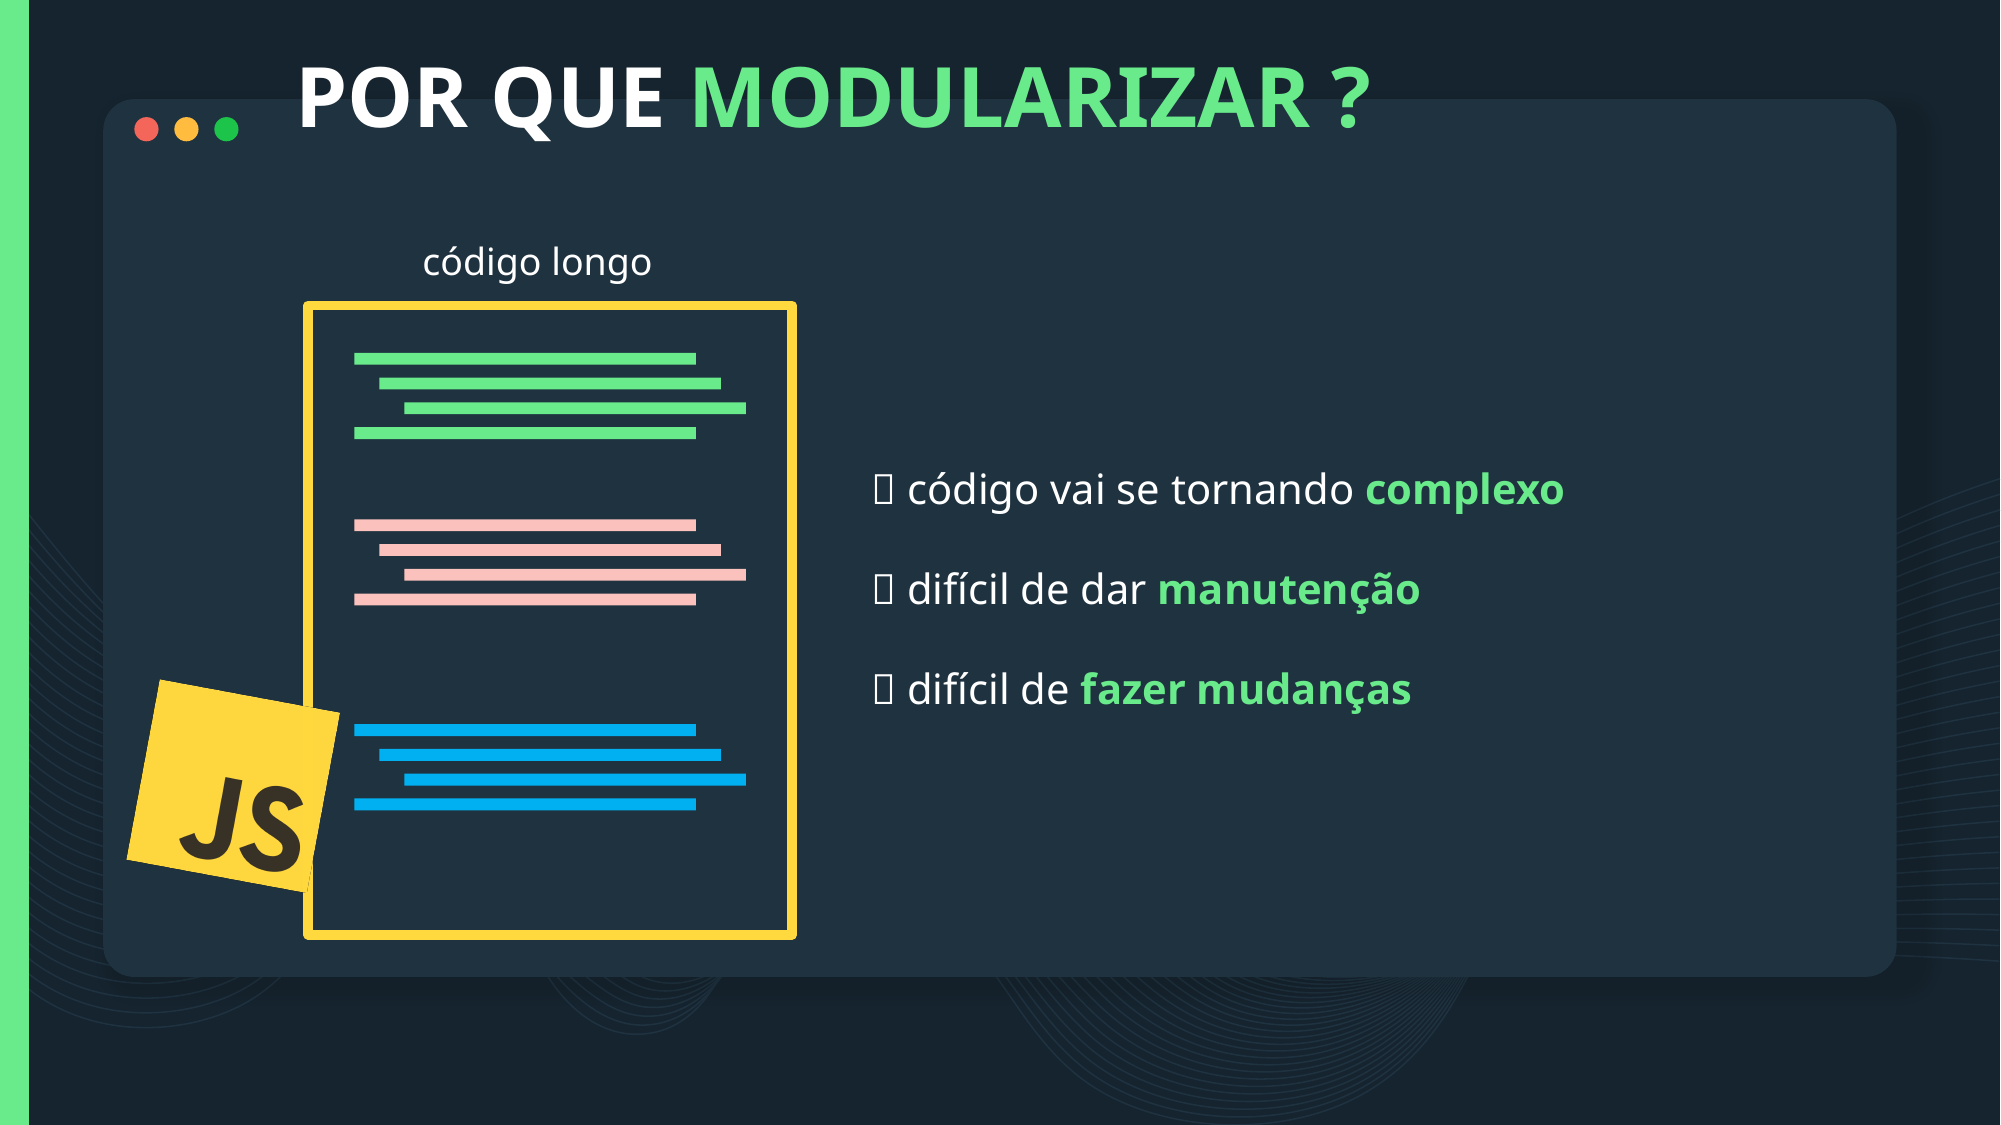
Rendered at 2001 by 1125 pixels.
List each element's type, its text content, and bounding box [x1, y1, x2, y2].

text_box código longo [407, 230, 792, 336]
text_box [353, 352, 747, 440]
title POR QUE MODULARIZAR ? [275, 43, 1935, 169]
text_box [353, 723, 747, 811]
picture [126, 680, 340, 893]
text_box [353, 519, 747, 606]
text_box ✅ código vai se tornando complexo ✅ difícil de dar manutenção ✅ difícil de fazer mudanças [856, 455, 1731, 771]
text_box [0, 0, 31, 1125]
text_box [306, 303, 794, 937]
